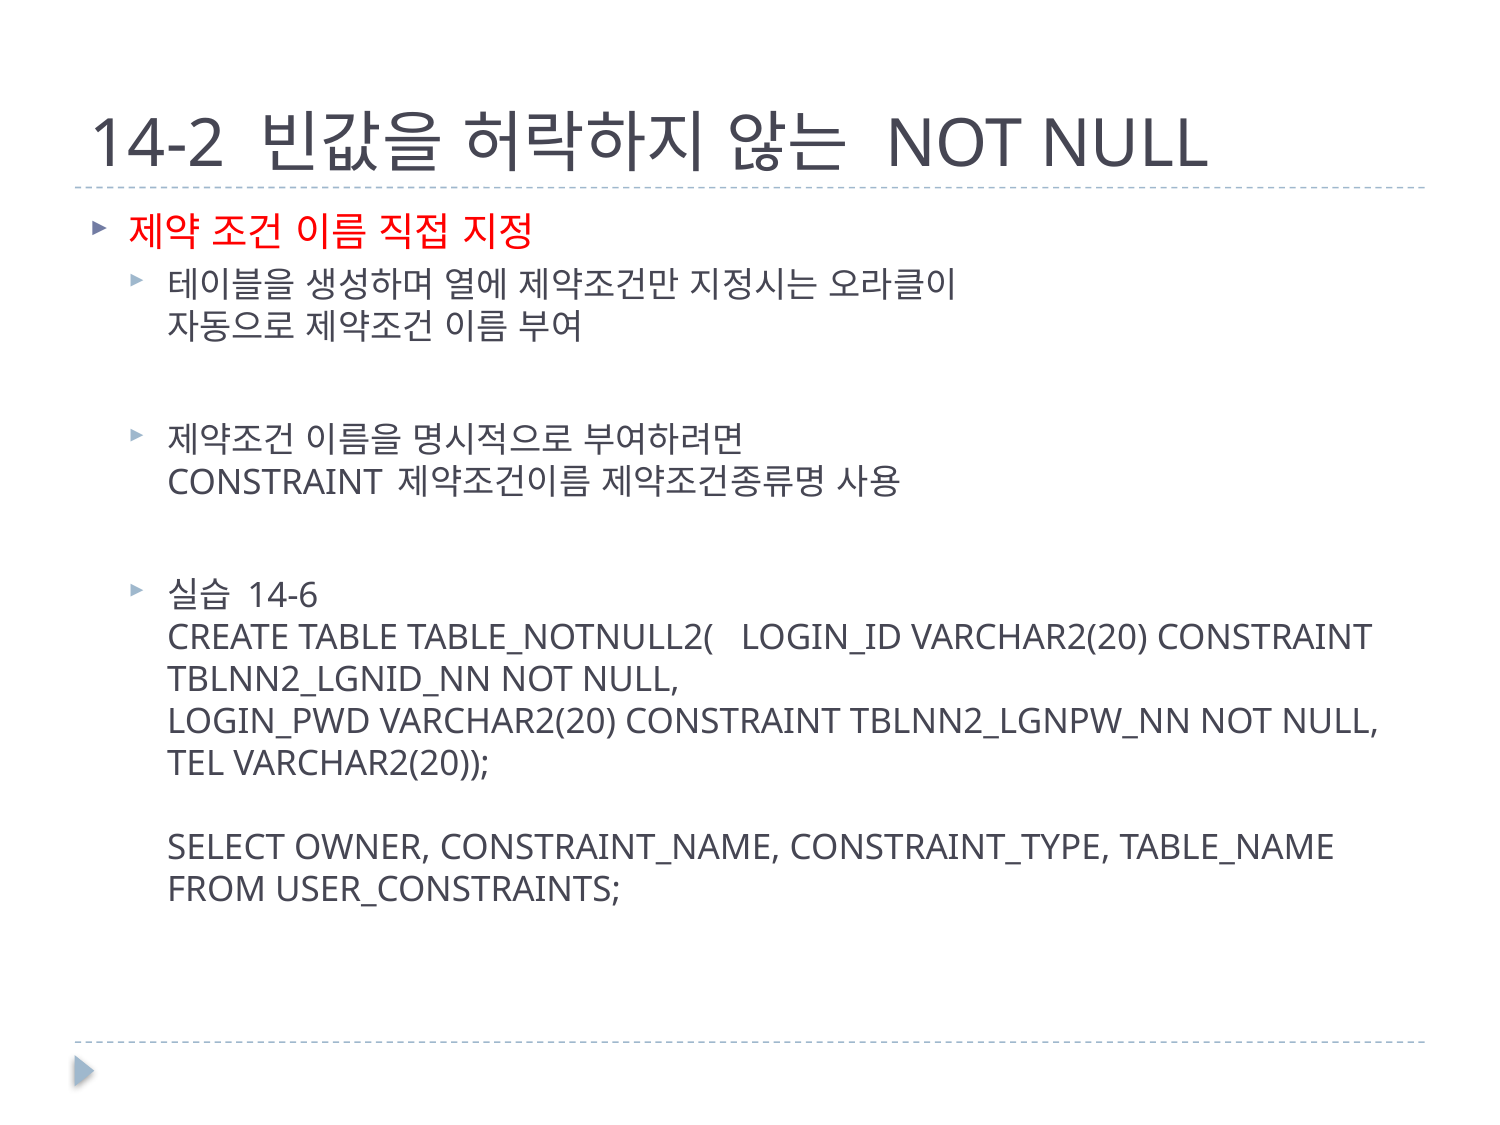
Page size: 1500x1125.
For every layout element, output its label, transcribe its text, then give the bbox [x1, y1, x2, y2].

list 제약 조건 이름 직접 지정 테이블을 생성하며 열에 제약조건만 지정시는 오라클이 자동으로 제약조건 이름 부여 제약조건 이름을 명시적으로 부여하려면 CONSTRAINT 제약조건이름 제약조건종류명 사용 실습 14-6 CREATE TABLE TABLE_NOTNULL2( LOGIN_ID VARCHAR2(20) CONSTRAINT TBLNN2_LGNID_NN NOT NULL, LOGIN_PWD VARCHAR2(20) CONSTRAINT TBLNN2_LGNPW_NN NOT NULL, TEL VARCHAR2(20)); SELECT OWNER, CONSTRAINT_NAME, CONSTRAINT_TYPE, TABLE_NAME FROM USER_CONSTRAINTS; [75, 200, 1425, 1010]
title 14-2 빈값을 허락하지 않는 NOT NULL [75, 24, 1425, 188]
